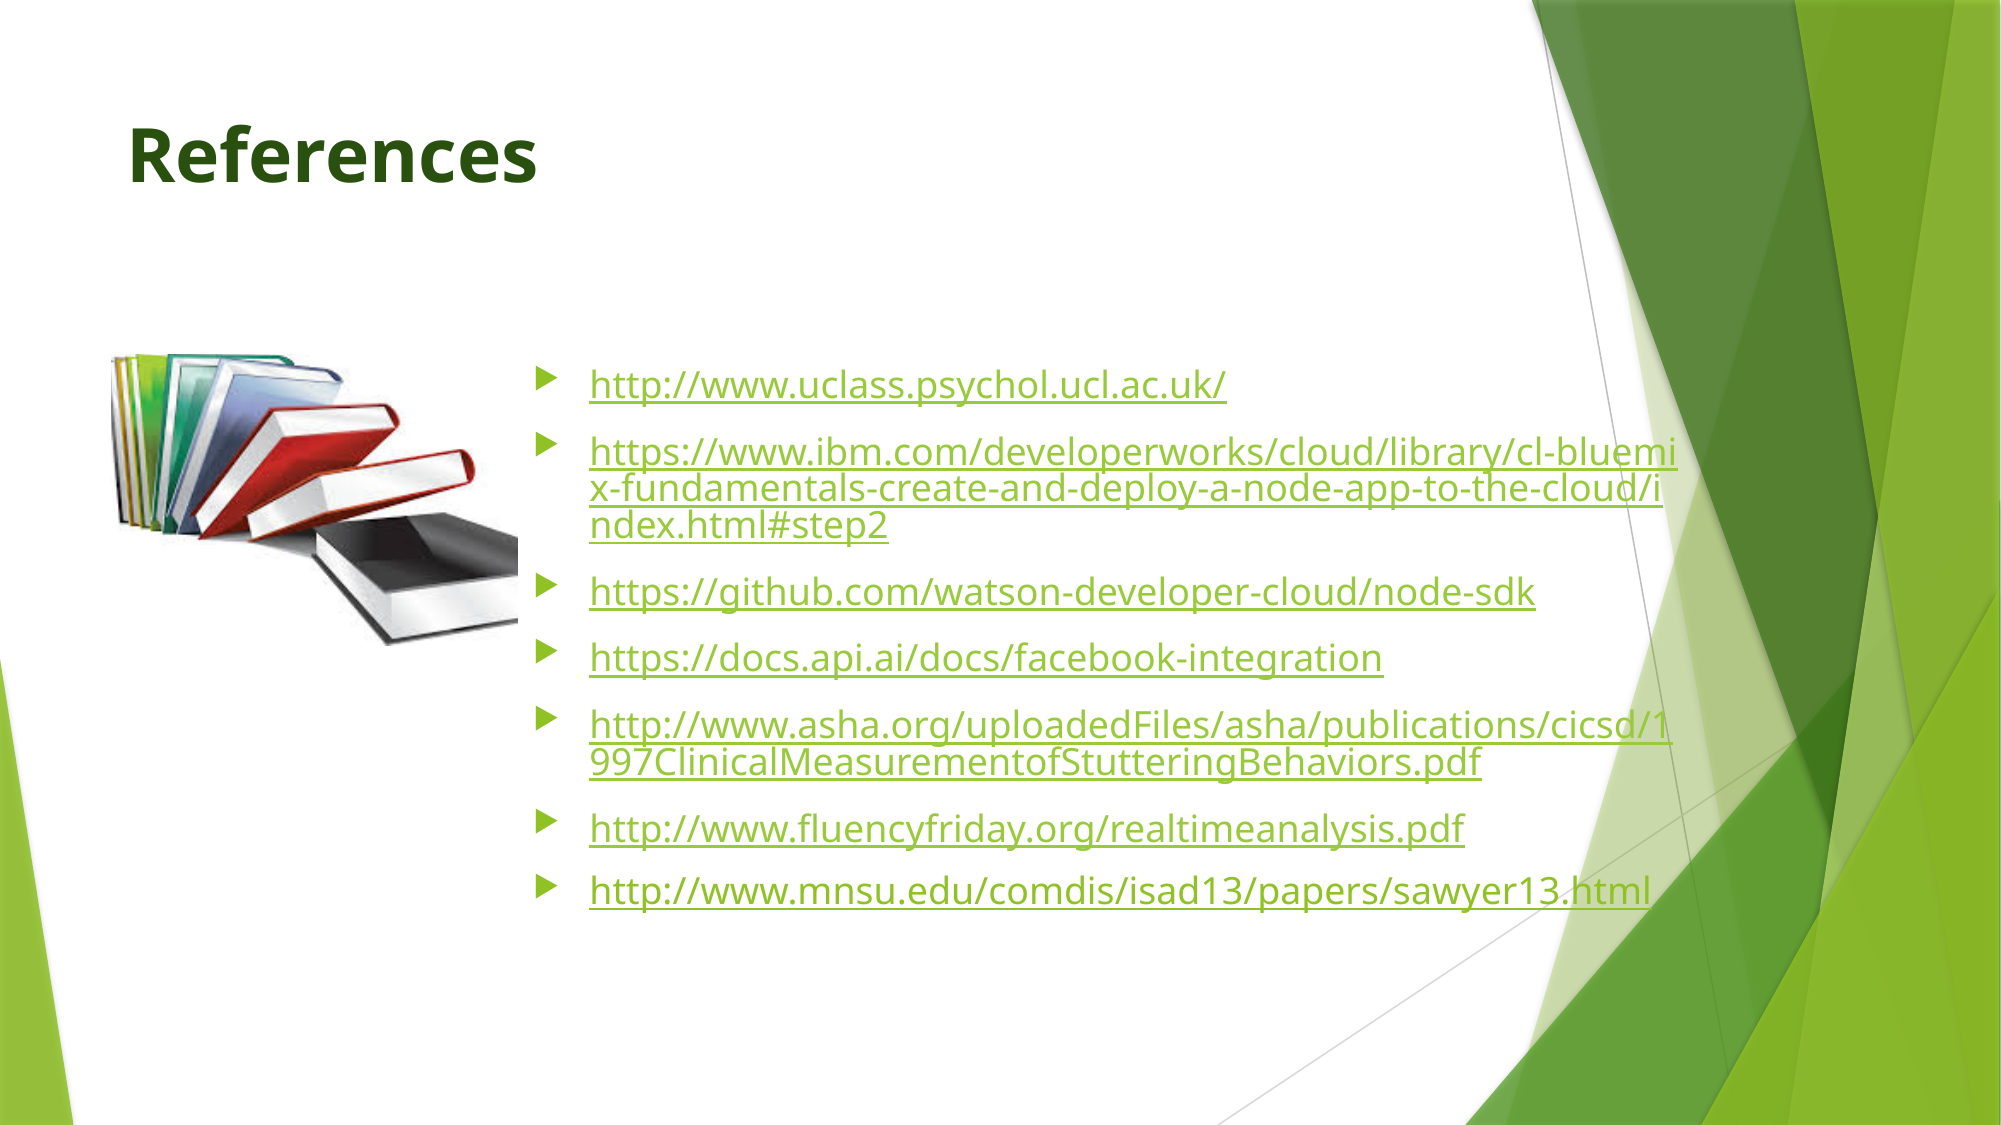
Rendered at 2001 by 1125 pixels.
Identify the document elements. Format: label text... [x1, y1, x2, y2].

title References [111, 99, 1522, 317]
list http://www.uclass.psychol.ucl.ac.uk/ https://www.ibm.com/developerworks/cloud/library/cl-bluemix-fundamentals-create-and-deploy-a-node-app-to-the-cloud/index.html#step2 https://github.com/watson-developer-cloud/node-sdk https://docs.api.ai/docs/facebook-integration http://www.asha.org/uploadedFiles/asha/publications/cicsd/1997ClinicalMeasurementofStutteringBehaviors.pdf http://www.fluencyfriday.org/realtimeanalysis.pdf http://www.mnsu.edu/comdis/isad13/papers/sawyer13.html [518, 354, 1696, 1125]
picture [110, 353, 519, 646]
